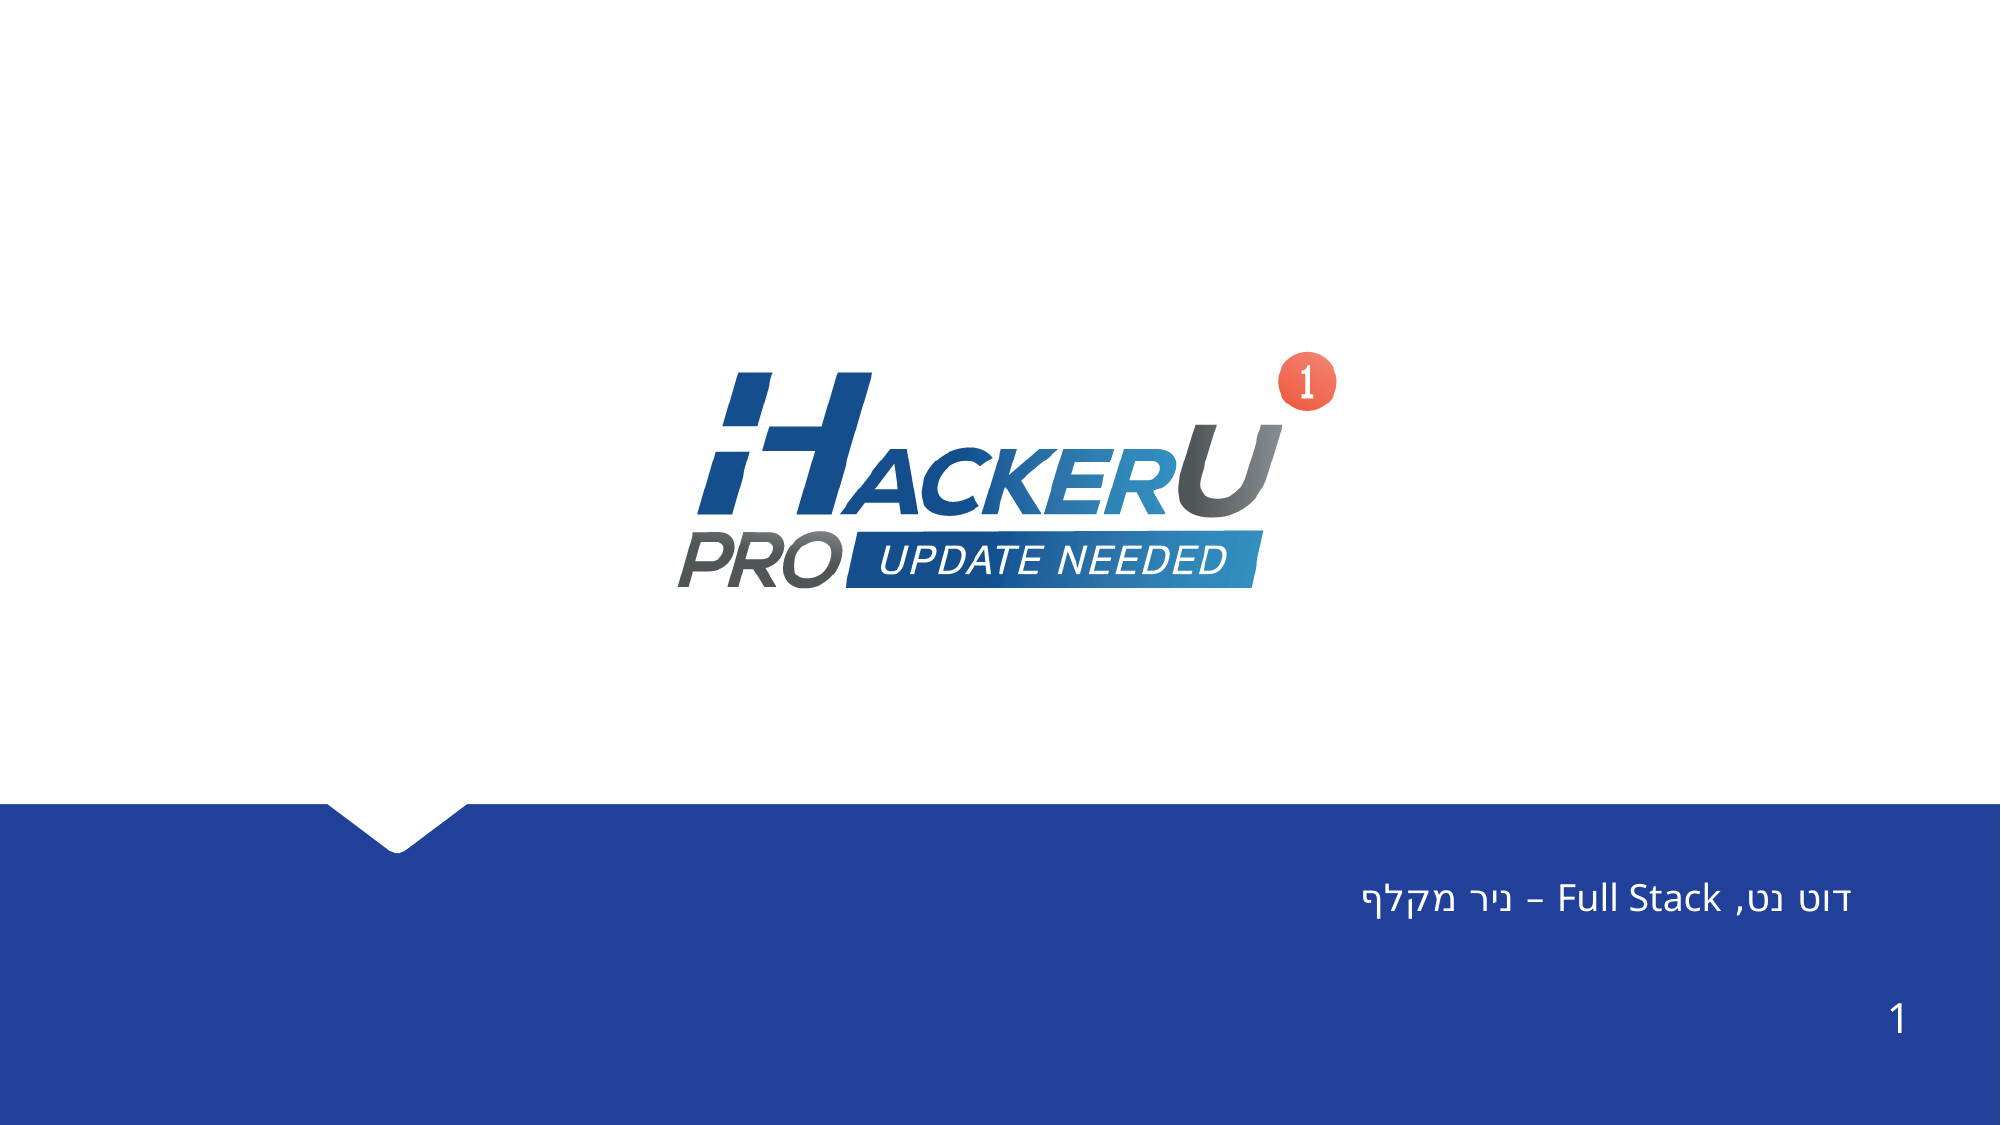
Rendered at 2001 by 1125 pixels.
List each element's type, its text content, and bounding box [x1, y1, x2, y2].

subtitle דוט נט, Full Stack – ניר מקלף [132, 866, 1868, 938]
picture [589, 318, 1410, 631]
slide_number 1 [1751, 970, 1926, 1051]
